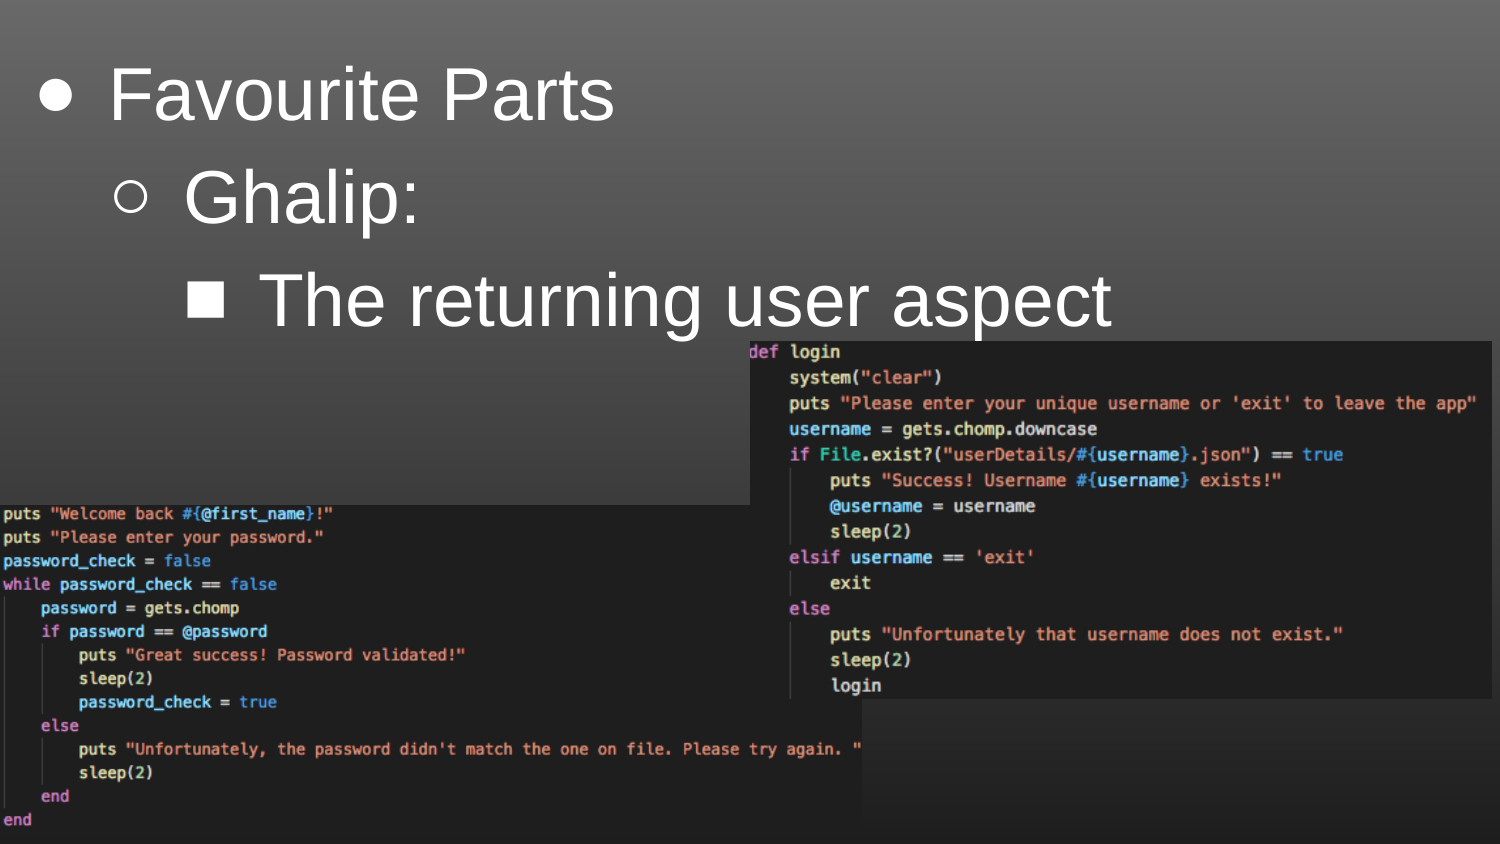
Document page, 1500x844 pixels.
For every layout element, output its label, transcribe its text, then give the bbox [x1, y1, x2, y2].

picture [0, 341, 1493, 832]
list Favourite Parts Ghalip: The returning user aspect [18, 16, 1367, 503]
